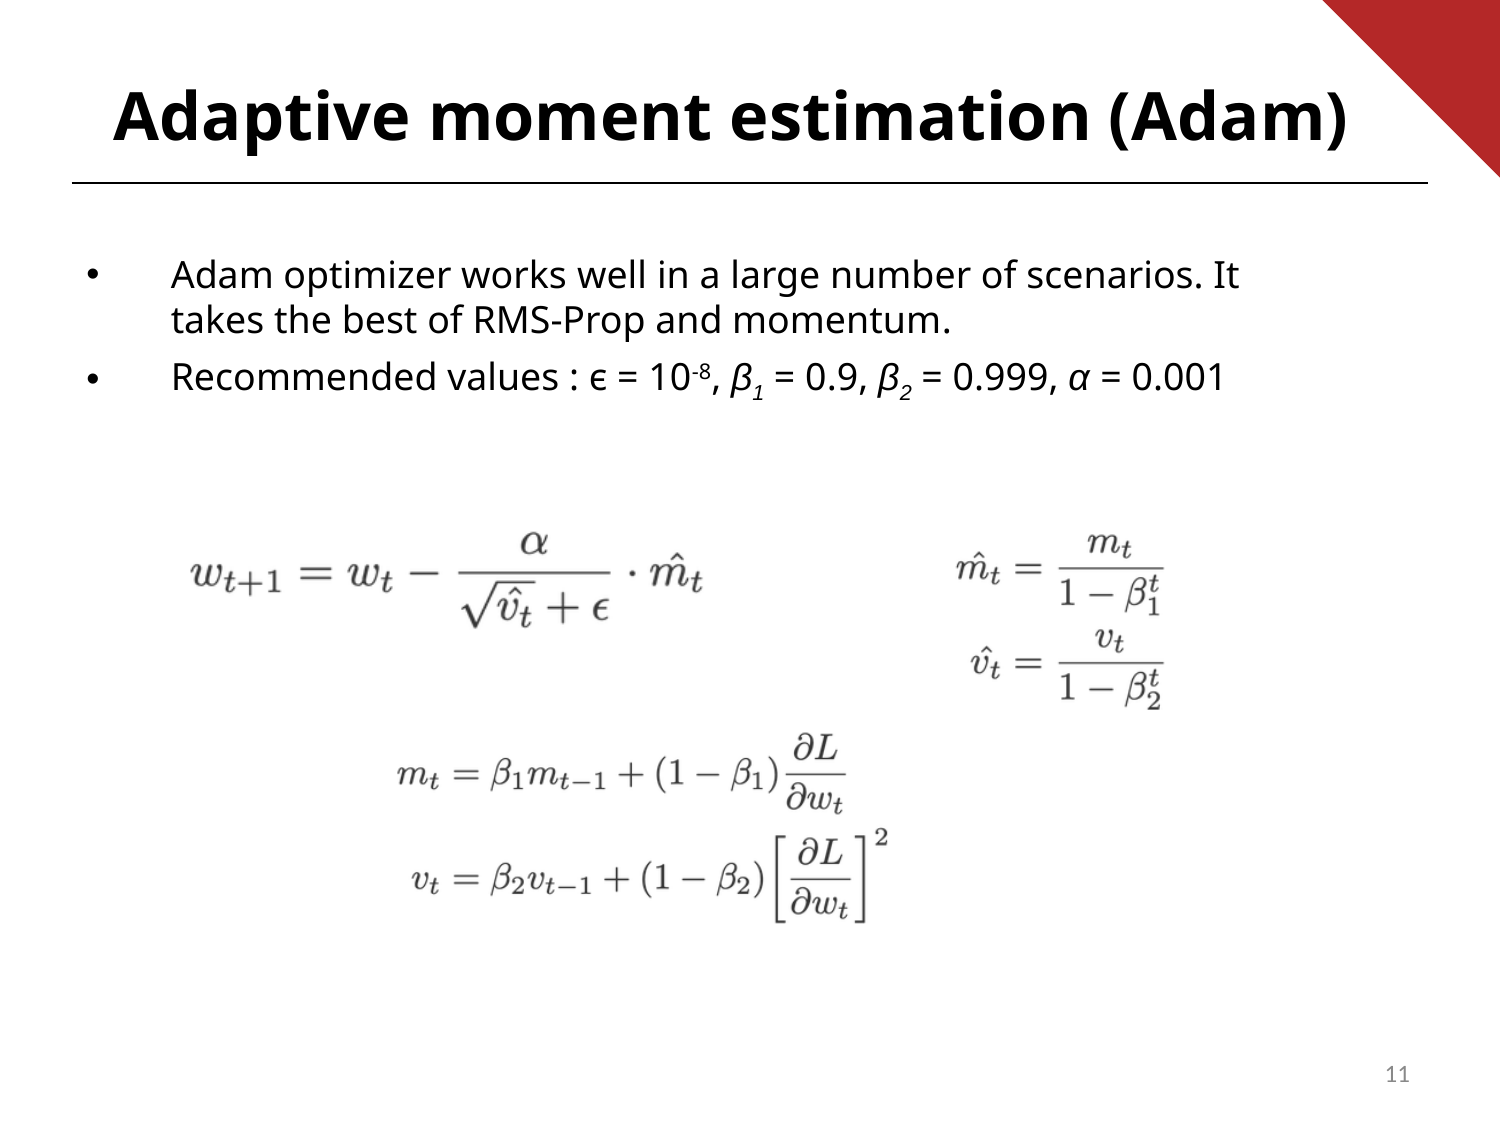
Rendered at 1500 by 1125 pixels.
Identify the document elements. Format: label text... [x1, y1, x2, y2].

text_box Adam optimizer works well in a large number of scenarios. It takes the best of RMS-Prop and momentum. Recommended values : ϵ = 10-8, β1 = 0.9, β2 = 0.999, α = 0.001 [71, 243, 1348, 527]
text_box Adaptive moment estimation (Adam) [99, 66, 1364, 162]
slide_number 11 [1074, 1042, 1425, 1103]
picture [355, 503, 1211, 932]
text_box [1320, 0, 1500, 180]
picture [163, 509, 748, 657]
